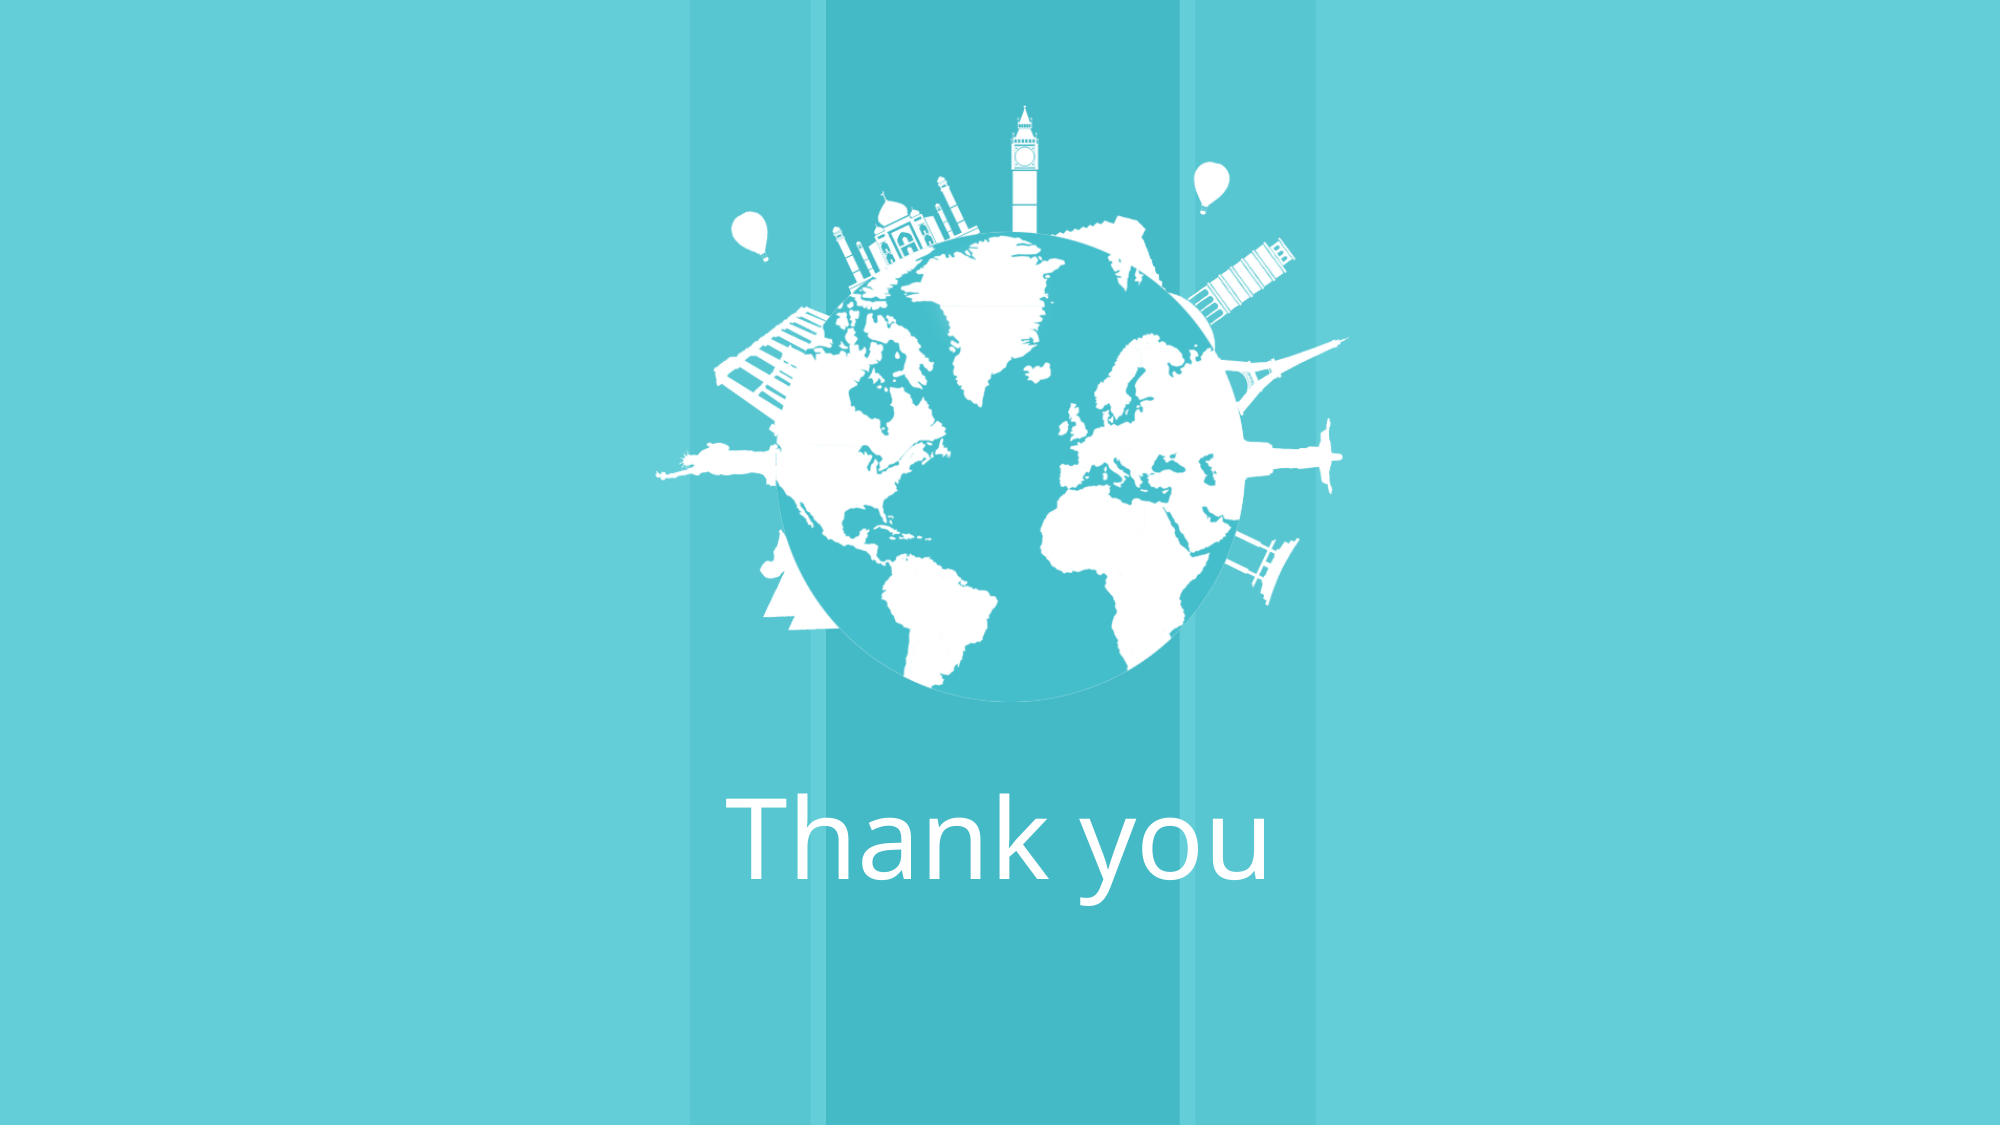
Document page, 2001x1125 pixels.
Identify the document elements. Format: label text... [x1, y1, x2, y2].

picture [655, 105, 1350, 702]
list Thank you [0, 795, 2000, 891]
